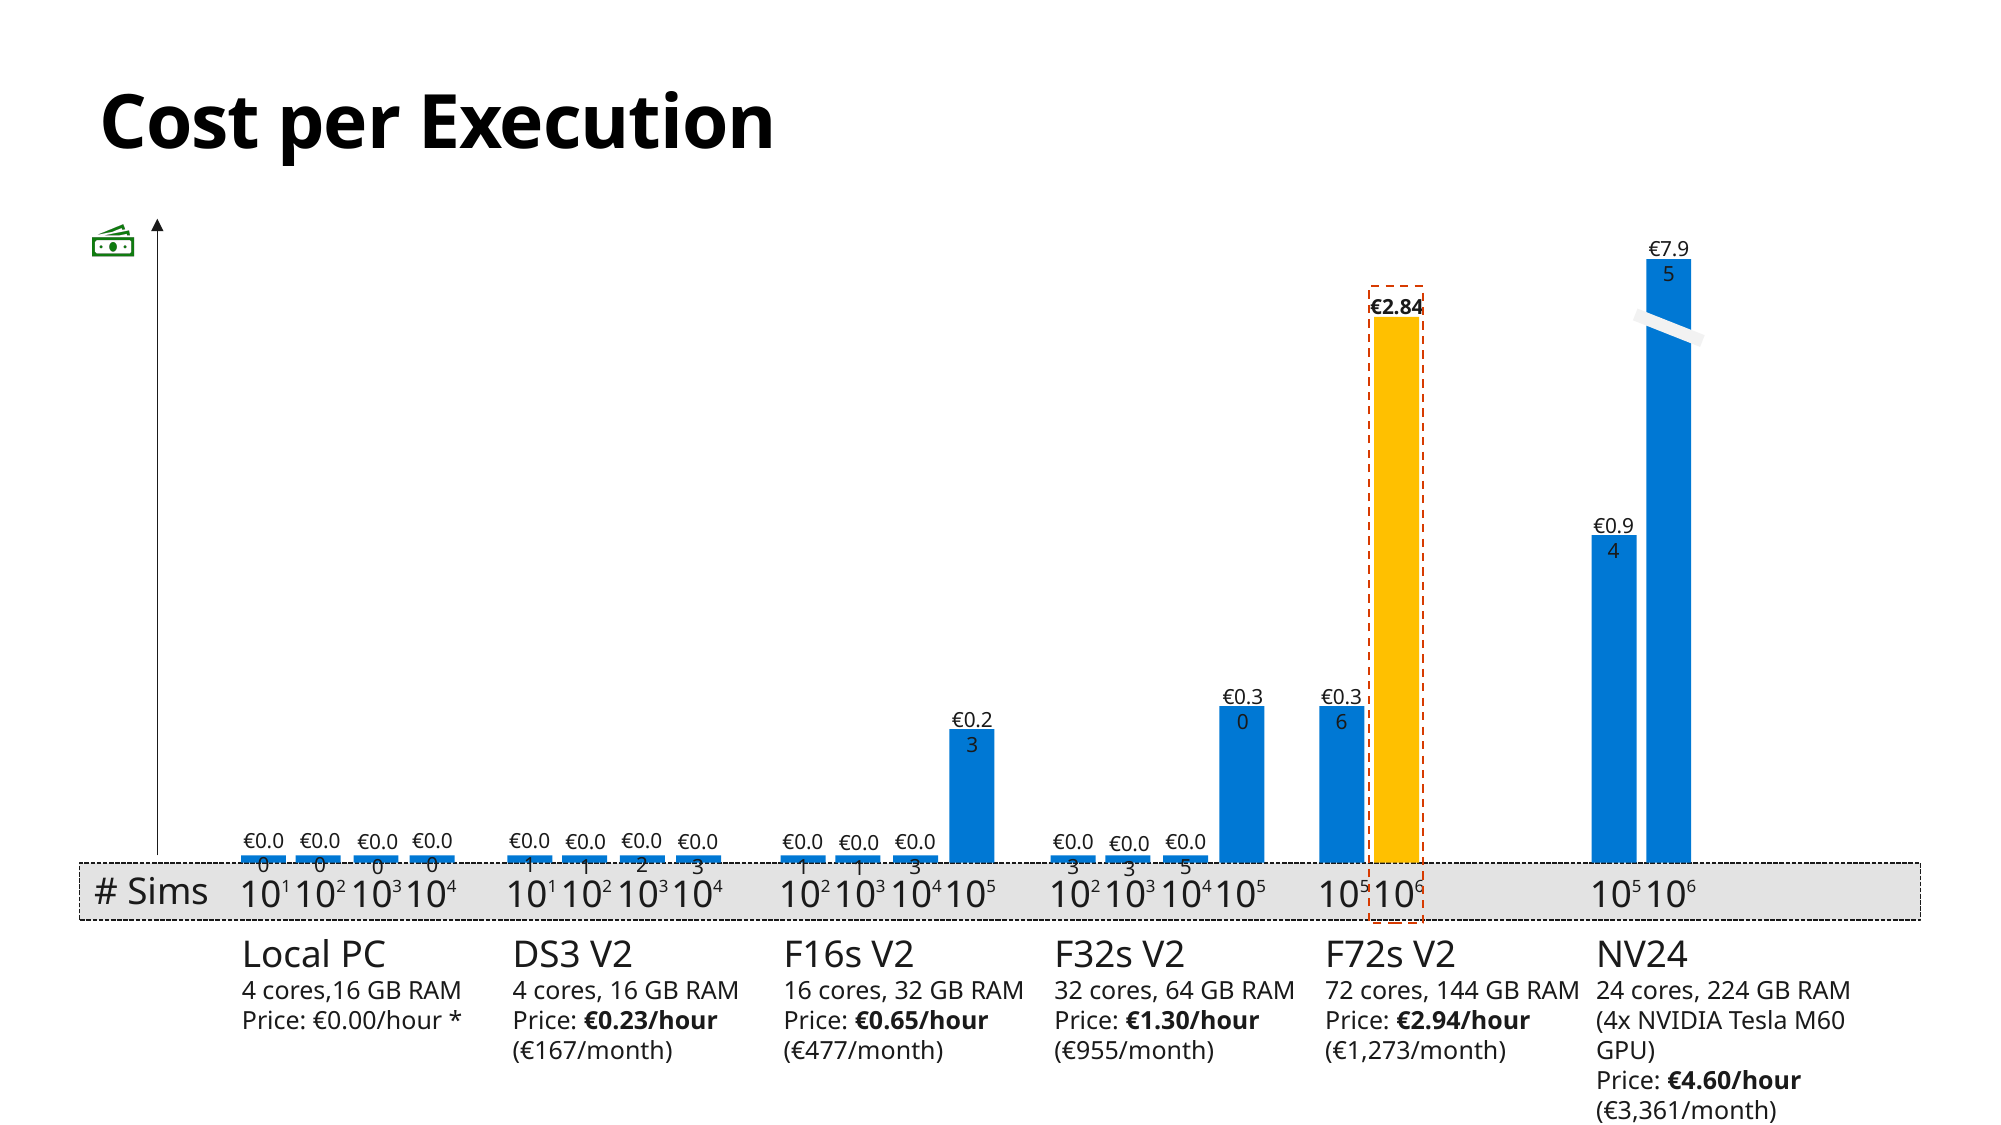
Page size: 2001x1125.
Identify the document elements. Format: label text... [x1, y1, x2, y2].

title Cost per Execution [99, 73, 1080, 164]
picture [89, 218, 136, 264]
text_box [79, 218, 1921, 1105]
